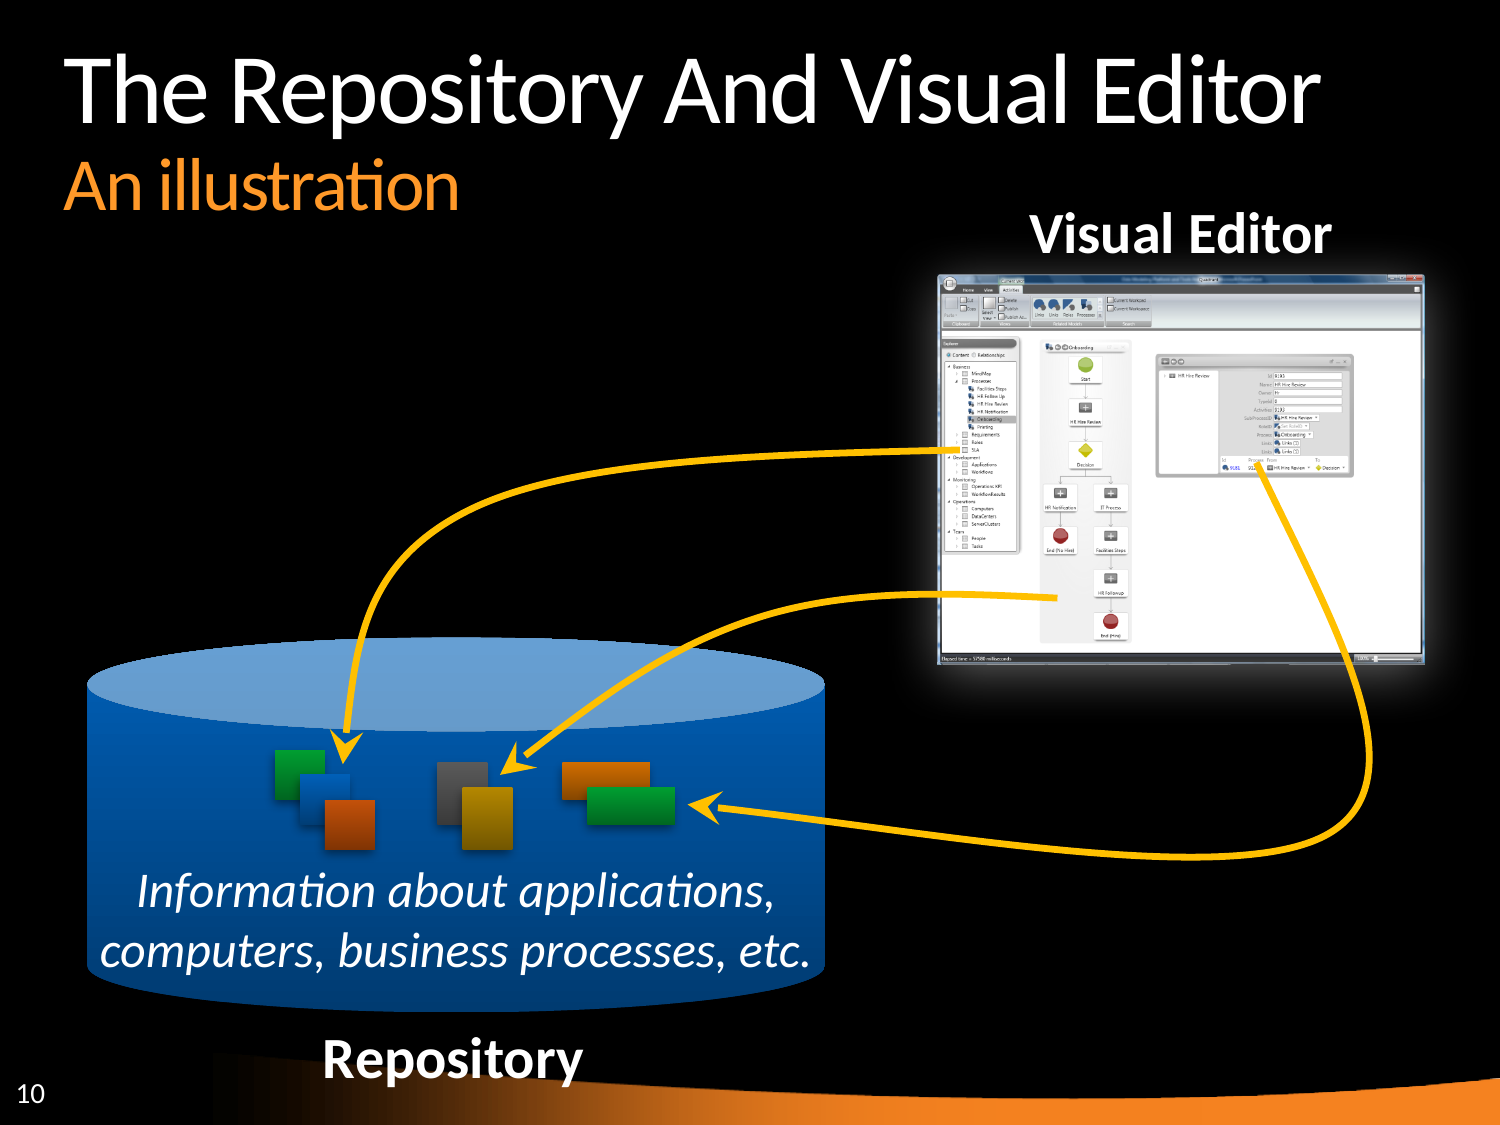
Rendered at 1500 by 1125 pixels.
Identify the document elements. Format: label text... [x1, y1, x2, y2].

text_box [437, 762, 488, 825]
text_box Information about applications, computers, business processes, etc. [74, 849, 838, 985]
picture [0, 0, 1500, 1125]
text_box [275, 750, 325, 800]
text_box [324, 800, 375, 850]
text_box Repository [300, 1012, 607, 1098]
text_box [562, 762, 650, 800]
text_box [87, 638, 825, 849]
text_box [499, 593, 931, 775]
text_box Visual Editor [987, 187, 1375, 273]
title The Repository And Visual Editor An illustration [63, 37, 1438, 229]
text_box [587, 787, 675, 825]
text_box [120, 985, 792, 1012]
text_box [462, 787, 513, 850]
text_box [687, 658, 1371, 858]
text_box [334, 449, 931, 765]
text_box [300, 774, 350, 825]
